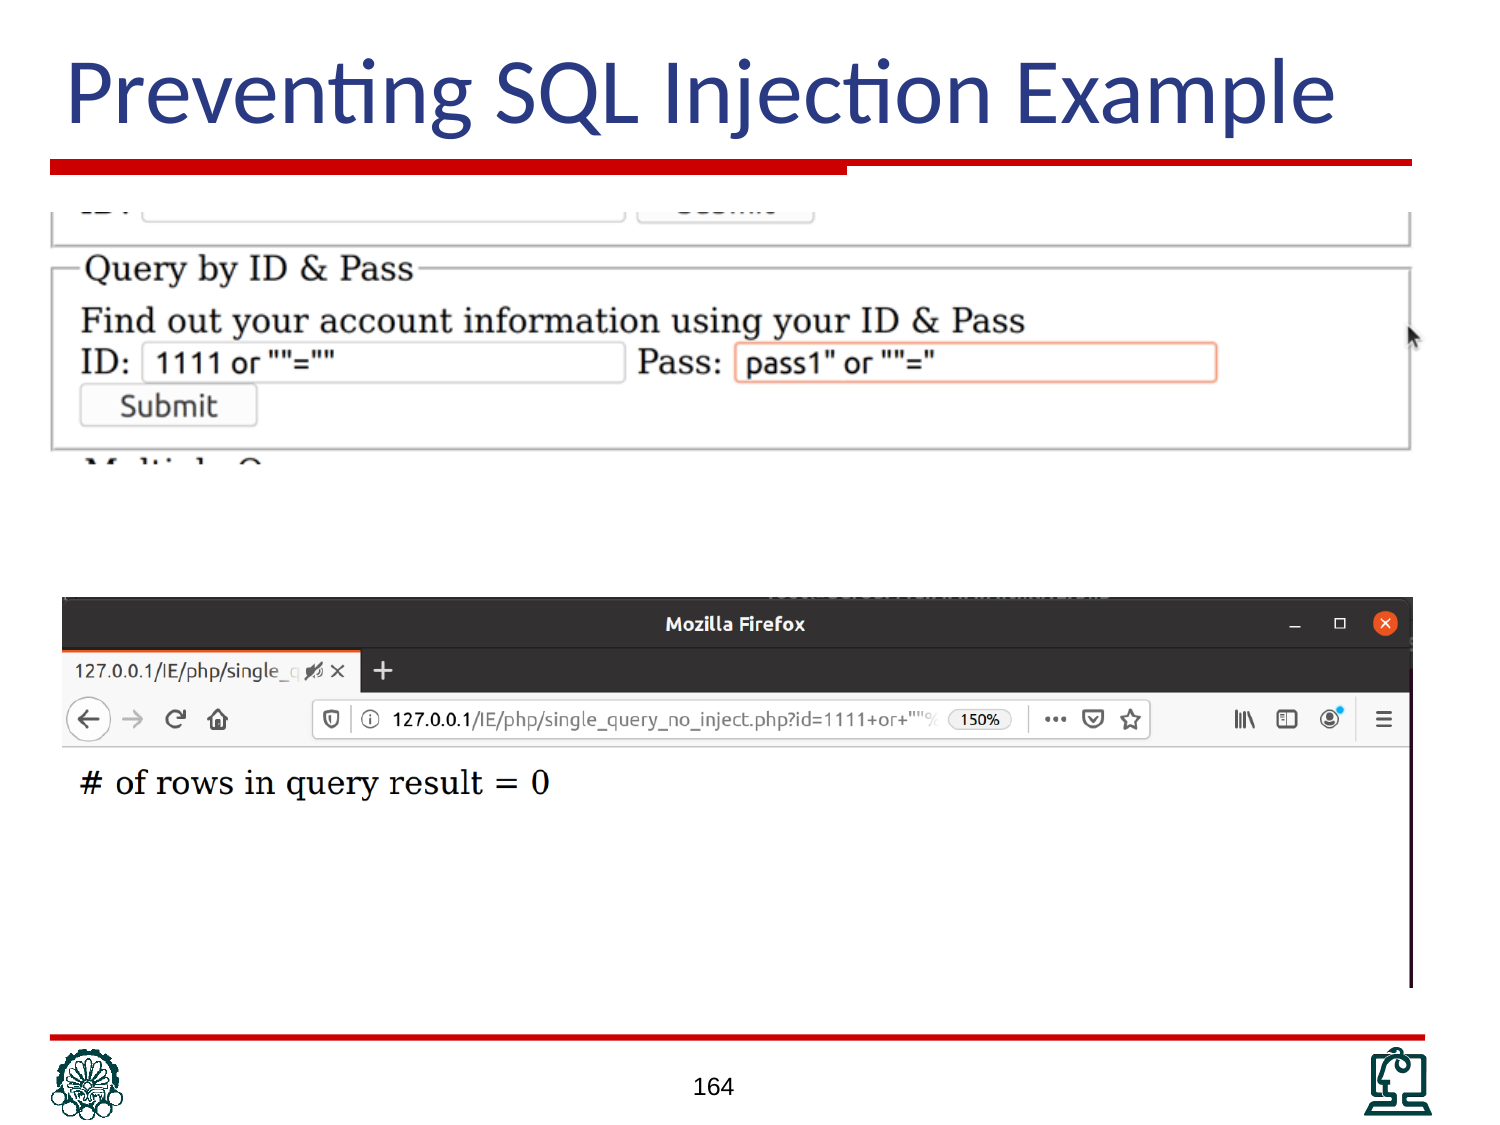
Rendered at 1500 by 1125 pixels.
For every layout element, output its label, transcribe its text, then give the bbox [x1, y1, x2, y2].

picture [40, 212, 1460, 510]
slide_number 164 [649, 1062, 751, 1103]
picture [62, 596, 1413, 988]
picture [50, 1047, 125, 1122]
title Preventing SQL Injection Example [49, 24, 1438, 151]
picture [1362, 1045, 1438, 1119]
